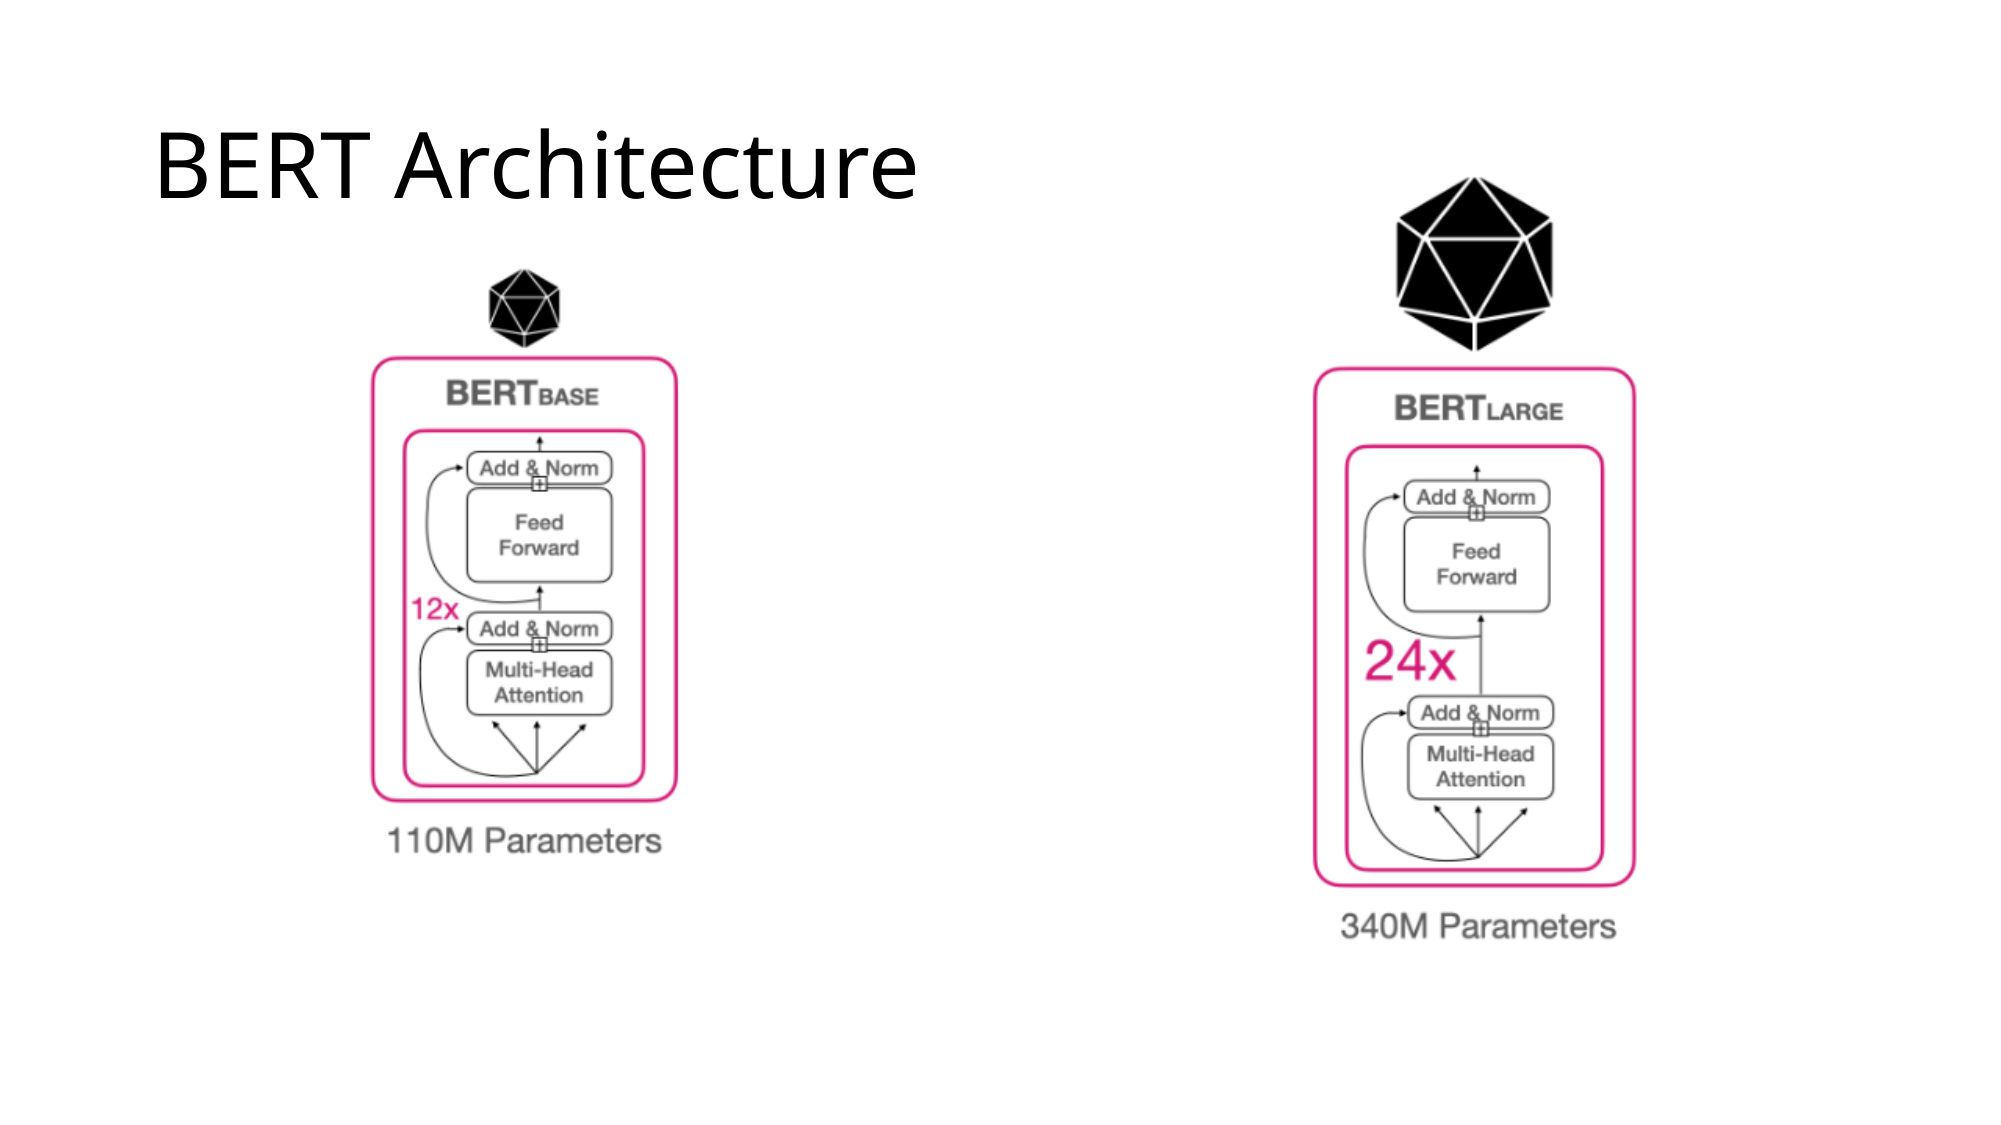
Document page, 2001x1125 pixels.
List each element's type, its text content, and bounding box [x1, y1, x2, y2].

title BERT Architecture [137, 59, 1863, 278]
picture [1257, 148, 1688, 987]
picture [326, 240, 744, 895]
